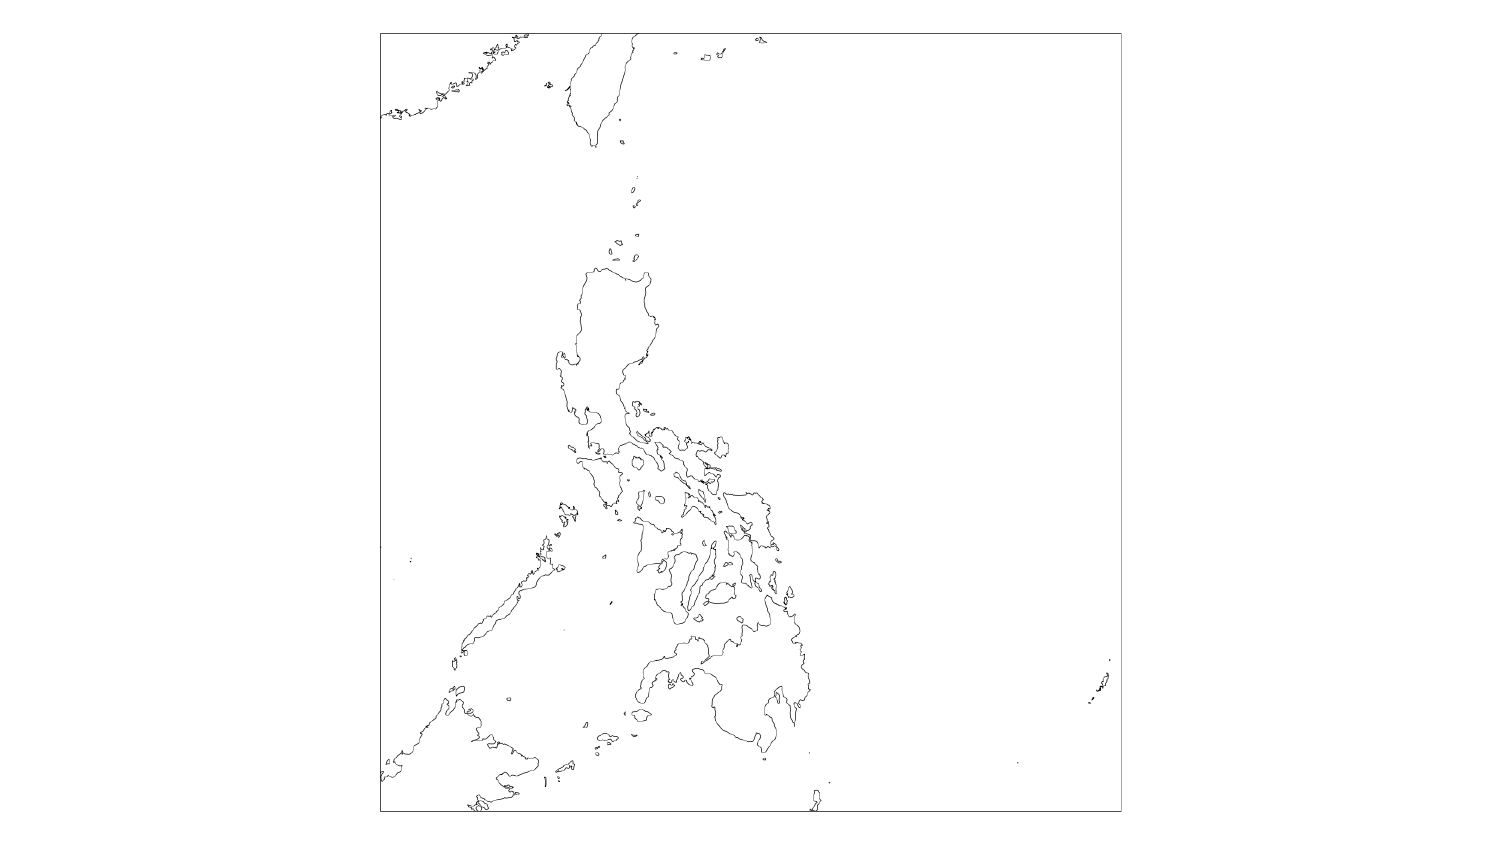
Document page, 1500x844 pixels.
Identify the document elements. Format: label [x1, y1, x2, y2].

picture [371, 24, 1129, 819]
